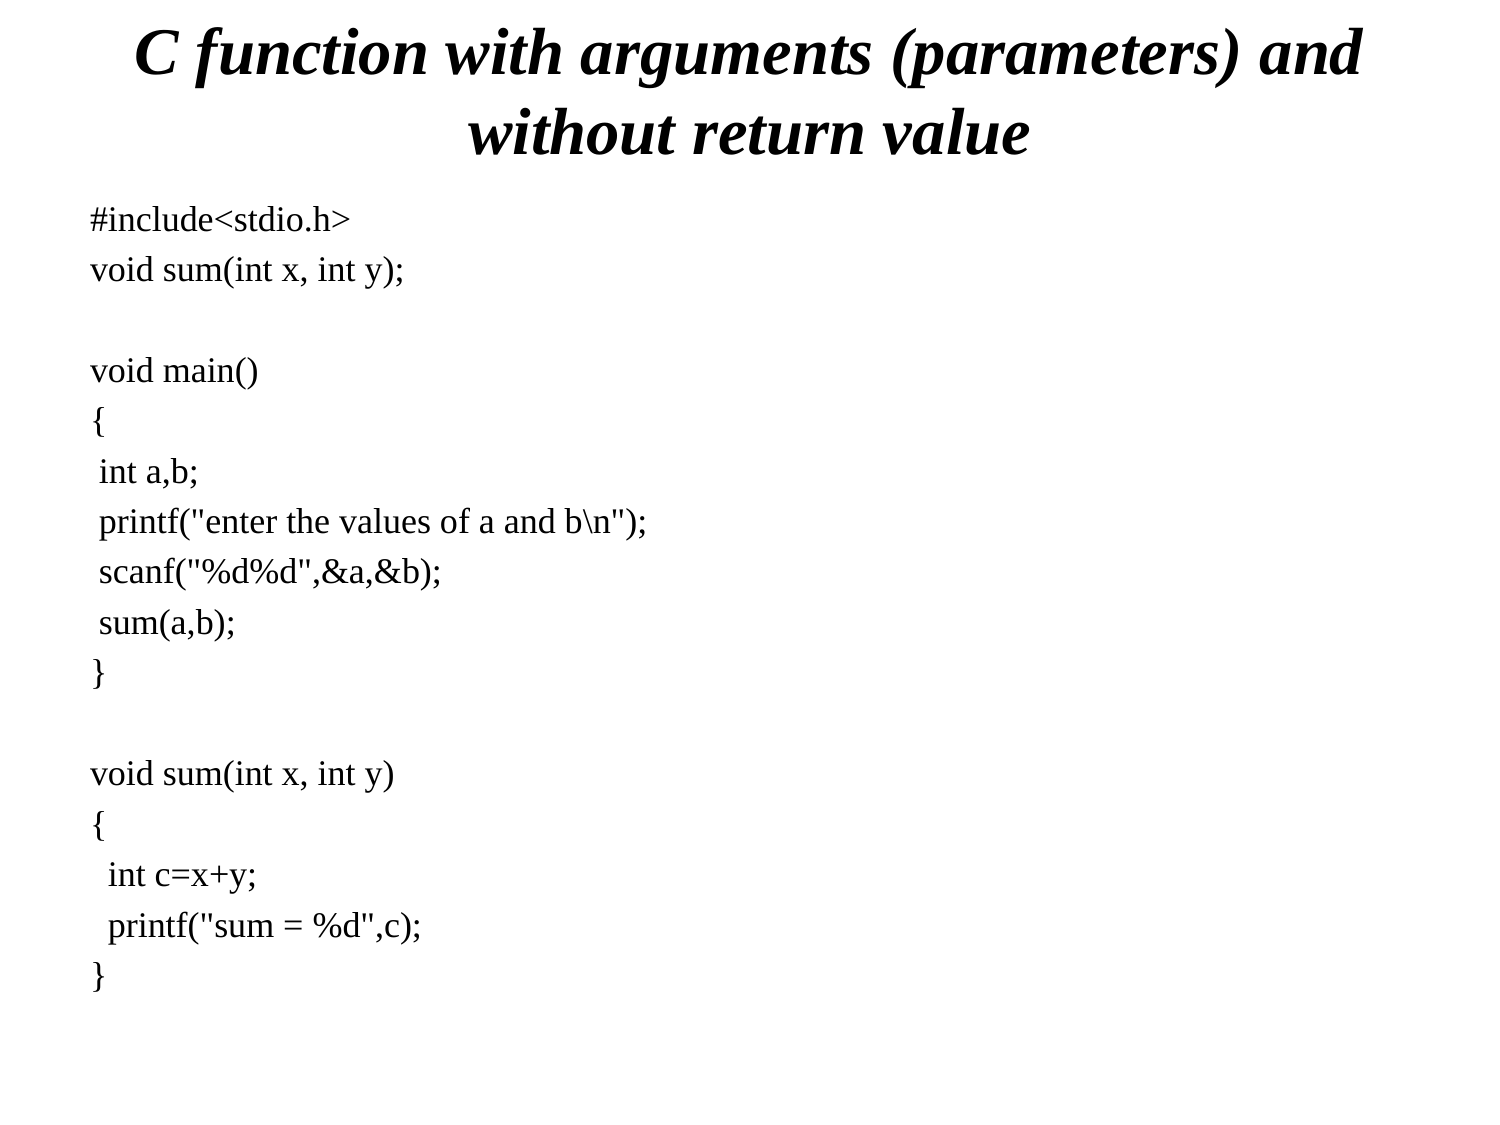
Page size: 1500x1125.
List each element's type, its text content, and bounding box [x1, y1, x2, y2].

title C function with arguments (parameters) and without return value [75, 12, 1425, 163]
list #include<stdio.h> void sum(int x, int y); void main() { int a,b; printf("enter the values of a and b\n"); scanf("%d%d",&a,&b); sum(a,b); } void sum(int x, int y) { int c=x+y; printf("sum = %d",c); } [75, 187, 1425, 1005]
